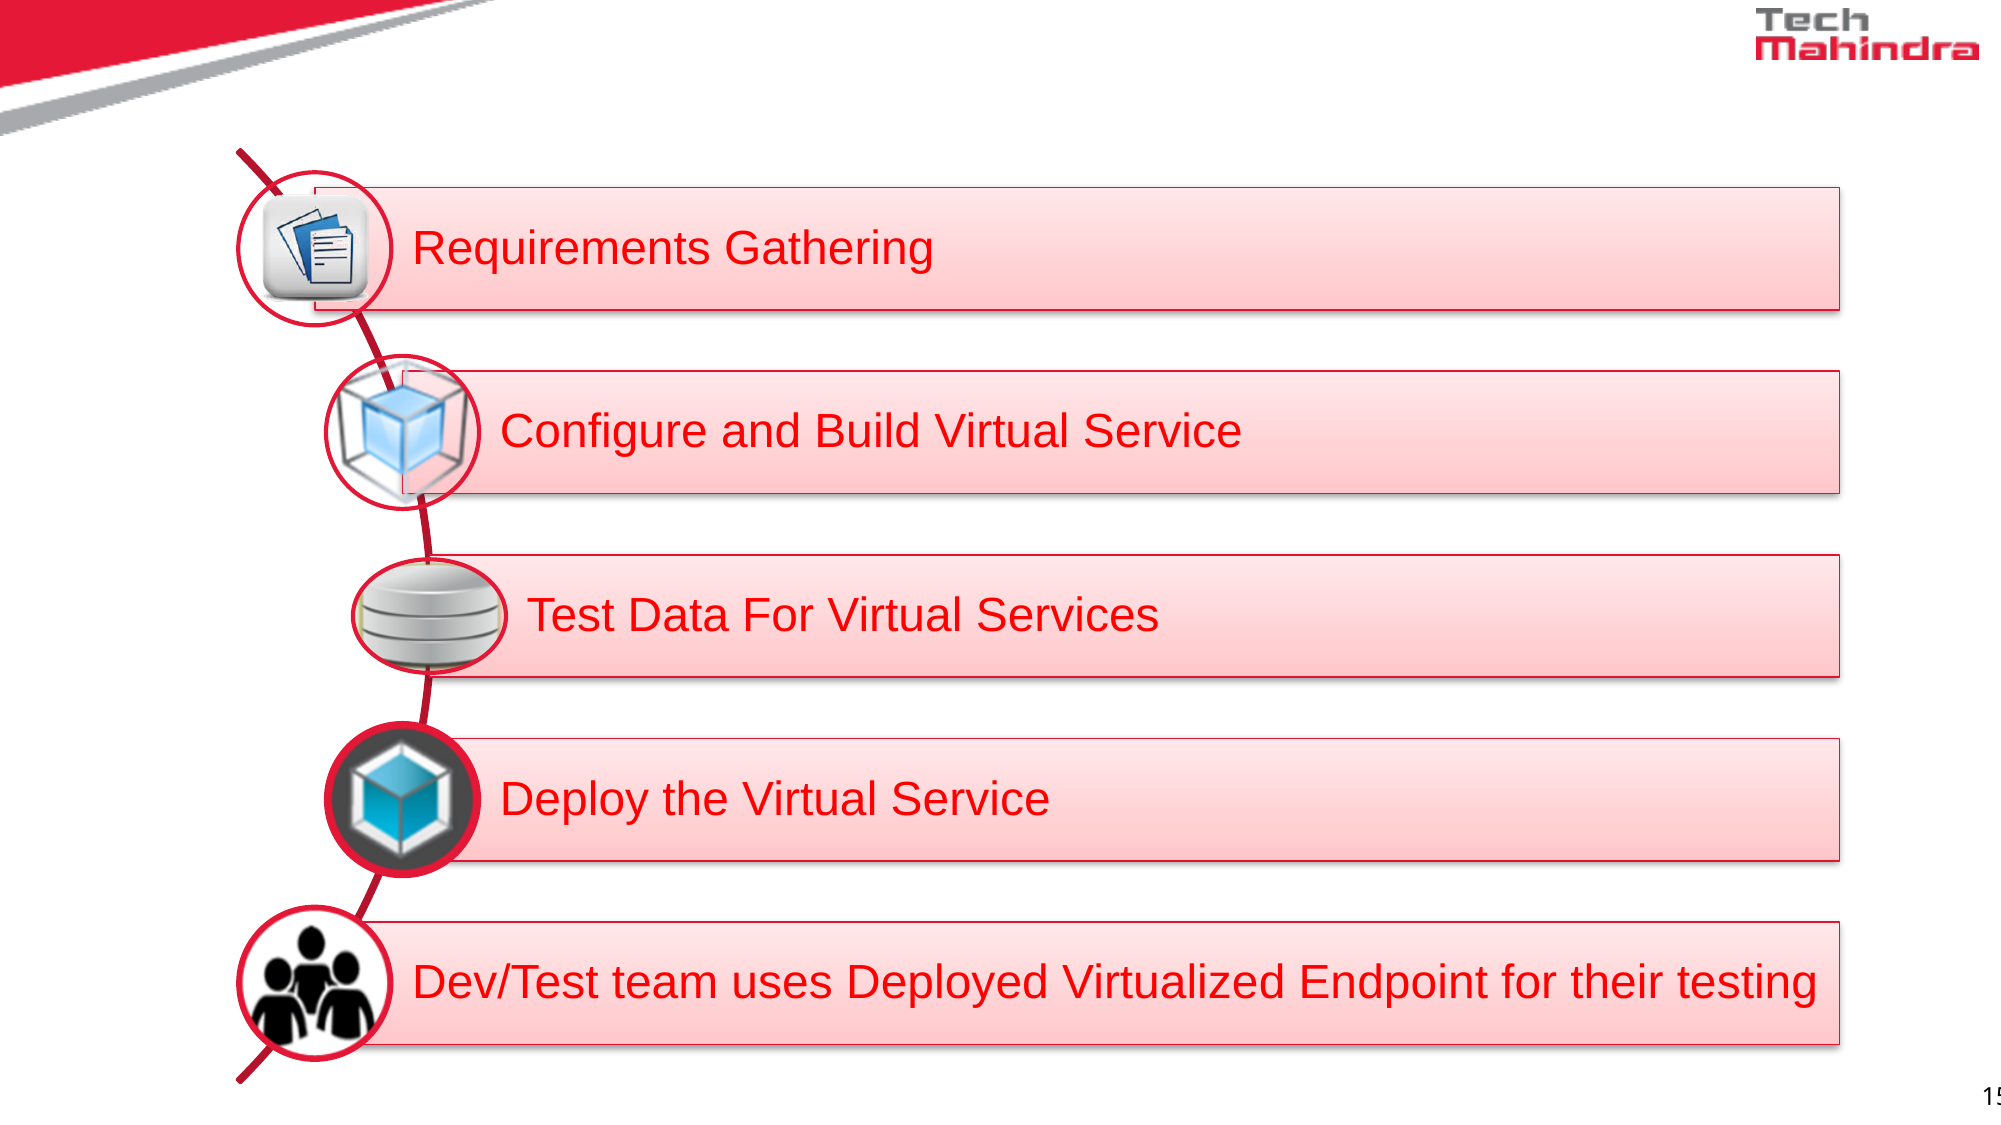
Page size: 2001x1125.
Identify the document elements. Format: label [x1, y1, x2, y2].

picture [1756, 8, 1979, 60]
text_box [222, 126, 1854, 1106]
picture [0, 0, 497, 136]
